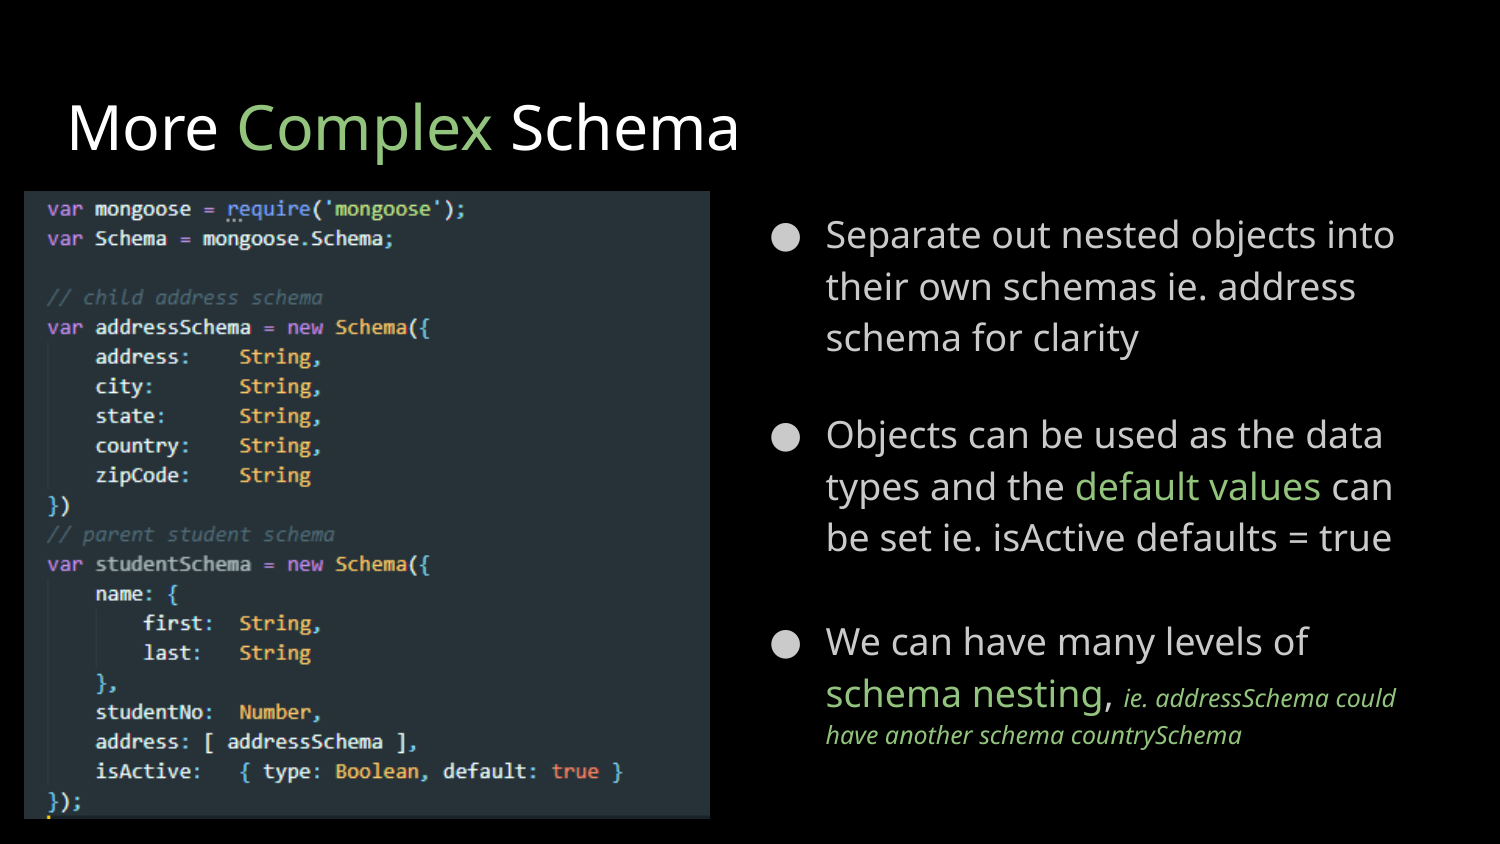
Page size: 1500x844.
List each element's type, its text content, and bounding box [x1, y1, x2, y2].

list Separate out nested objects into their own schemas ie. address schema for clarity Objects can be used as the data types and the default values can be set ie. isActive defaults = true We can have many levels of schema nesting, ie. addressSchema could have another schema countrySchema [735, 189, 1449, 750]
picture [24, 191, 710, 819]
title More Complex Schema [51, 72, 1449, 167]
